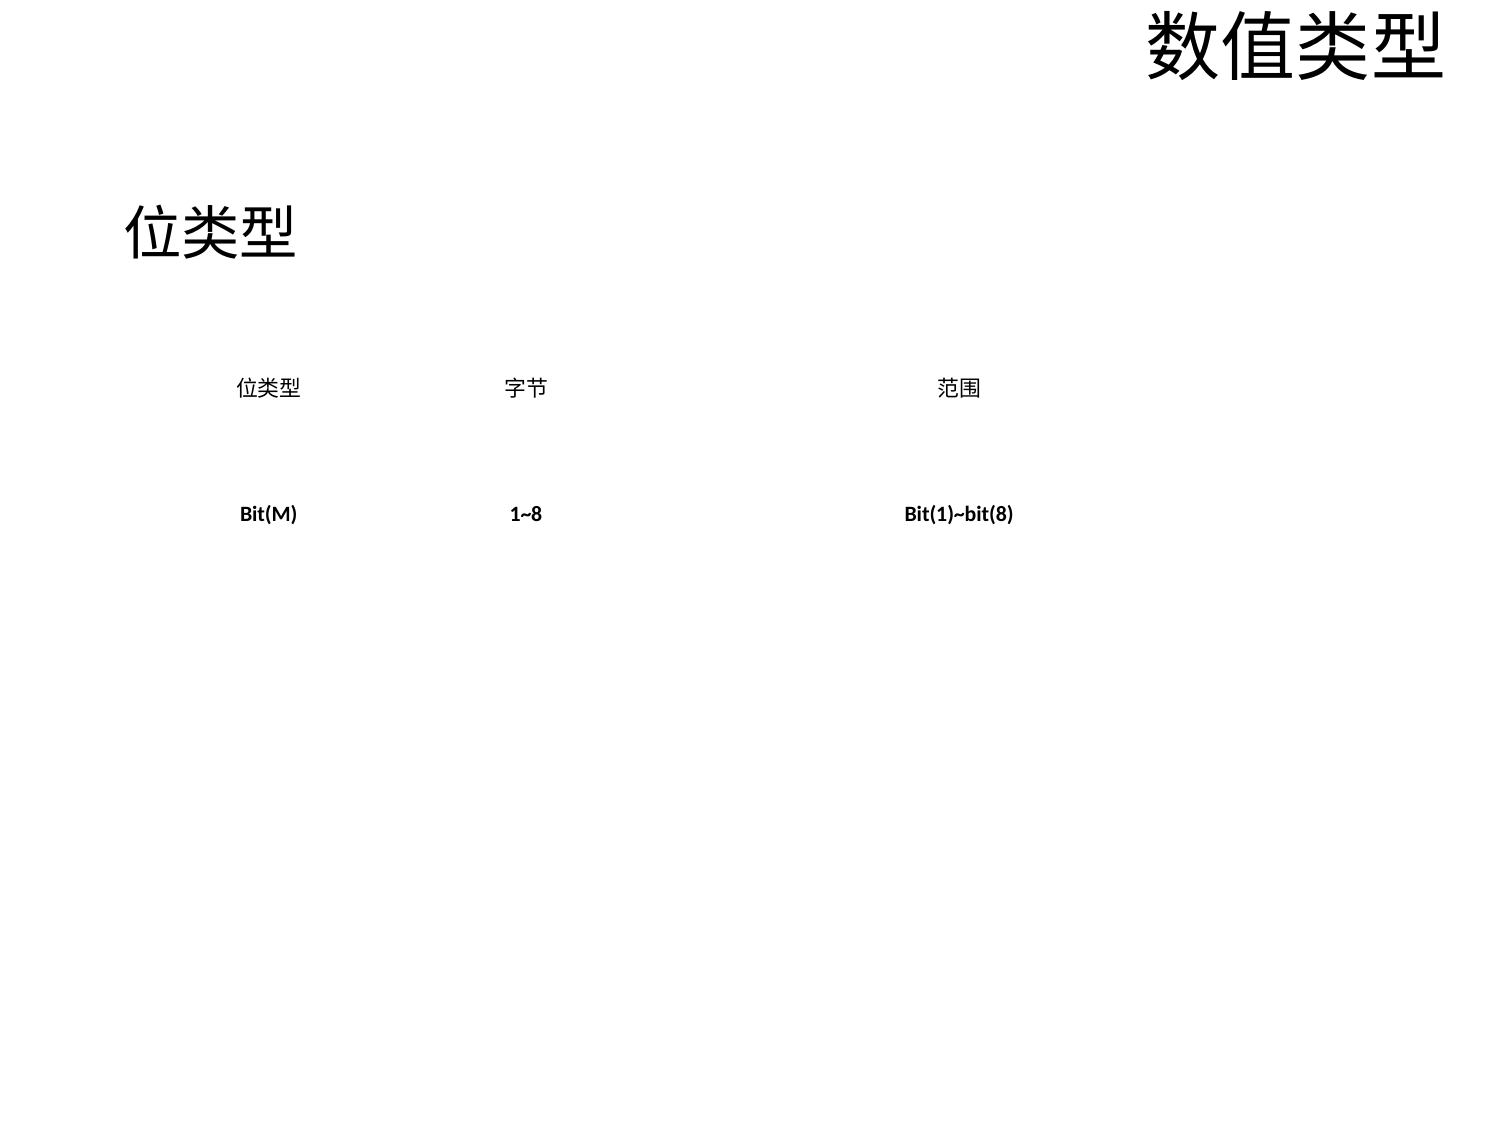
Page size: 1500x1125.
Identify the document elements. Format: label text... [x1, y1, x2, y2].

text_box Bit(1)~bit(8) [904, 499, 1049, 527]
text_box 位类型 [123, 187, 386, 266]
text_box 字节 [504, 378, 582, 401]
text_box 数值类型 [1145, 14, 1500, 90]
text_box Bit(M) [240, 499, 332, 527]
text_box 1~8 [509, 499, 576, 527]
text_box 位类型 [235, 378, 335, 401]
text_box 范围 [937, 378, 1015, 401]
